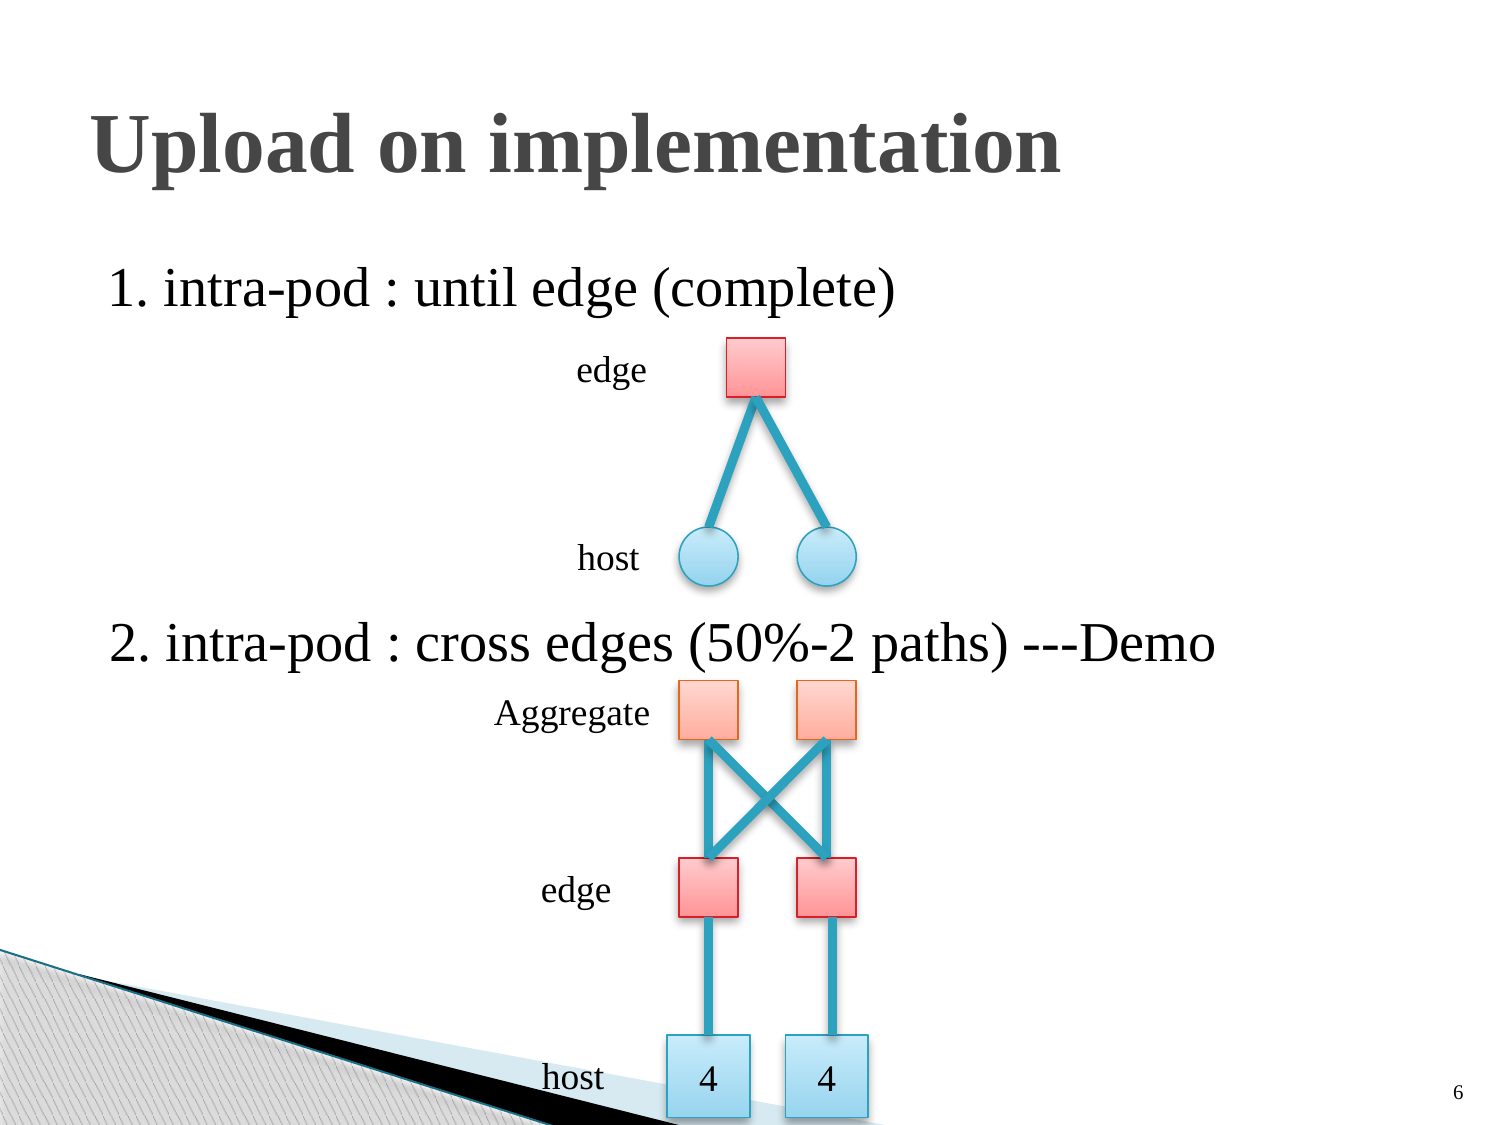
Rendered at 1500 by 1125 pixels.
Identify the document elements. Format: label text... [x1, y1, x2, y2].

text_box [796, 527, 858, 587]
title Upload on implementation [75, 45, 1425, 233]
text_box host [527, 1045, 620, 1105]
text_box [796, 680, 857, 740]
text_box edge [561, 338, 663, 398]
text_box 2. intra-pod : cross edges (50%-2 paths) ---Demo [76, 597, 1427, 693]
text_box [796, 857, 857, 918]
text_box host [562, 525, 655, 586]
text_box [678, 680, 739, 740]
text_box edge [526, 857, 627, 918]
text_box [708, 396, 755, 528]
slide_number 6 [1418, 1051, 1479, 1112]
text_box 4 [666, 1034, 751, 1118]
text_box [755, 396, 827, 528]
text_box [678, 527, 739, 587]
list 1. intra-pod : until edge (complete) [75, 243, 1425, 339]
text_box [708, 739, 827, 858]
text_box [726, 337, 786, 396]
text_box Aggregate [479, 680, 666, 741]
text_box 4 [785, 1034, 869, 1118]
text_box [678, 857, 739, 918]
